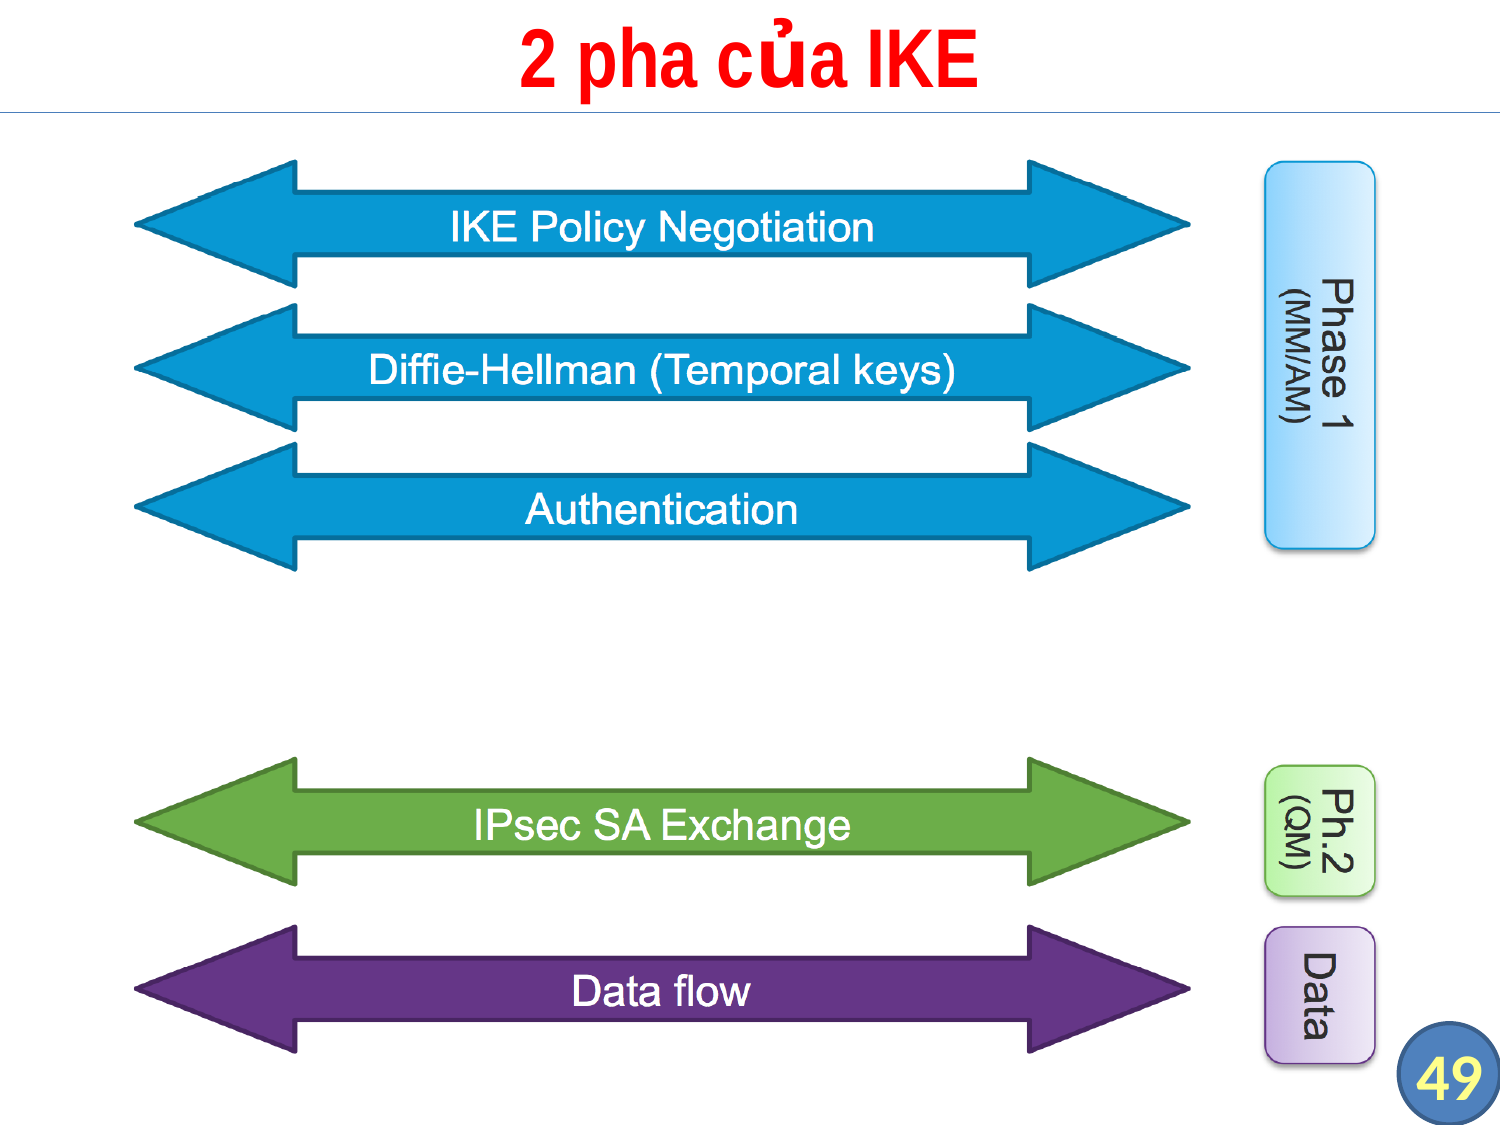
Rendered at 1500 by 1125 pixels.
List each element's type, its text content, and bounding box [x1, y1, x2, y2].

slide_number 49 [1399, 1023, 1500, 1125]
picture [107, 140, 1393, 1074]
title 2 pha của IKE [0, 0, 1500, 113]
